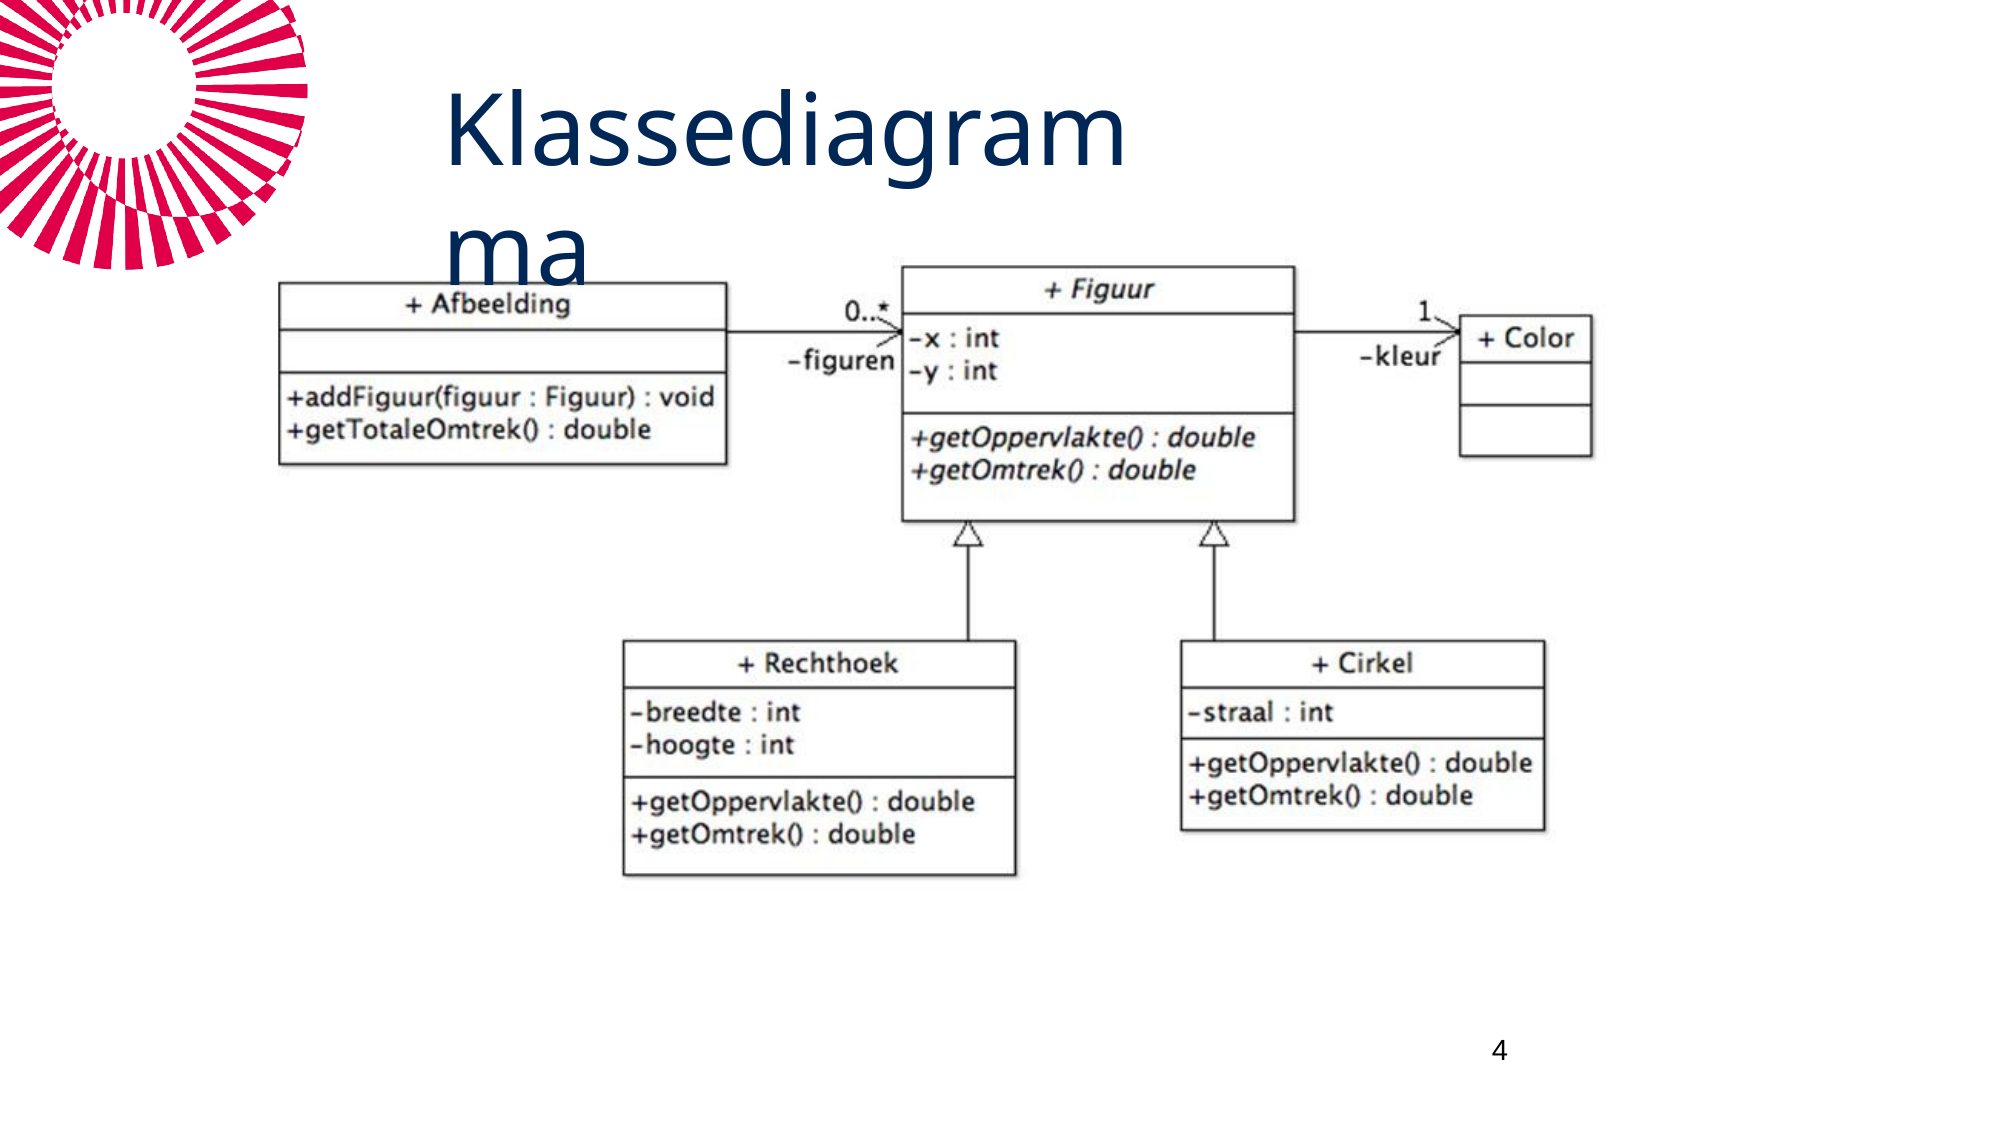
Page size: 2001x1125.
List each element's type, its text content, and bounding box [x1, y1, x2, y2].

picture [0, 0, 308, 270]
title Klassediagramma [440, 63, 1215, 306]
text_box 2 [1485, 1031, 1515, 1067]
text_box [277, 232, 1670, 933]
